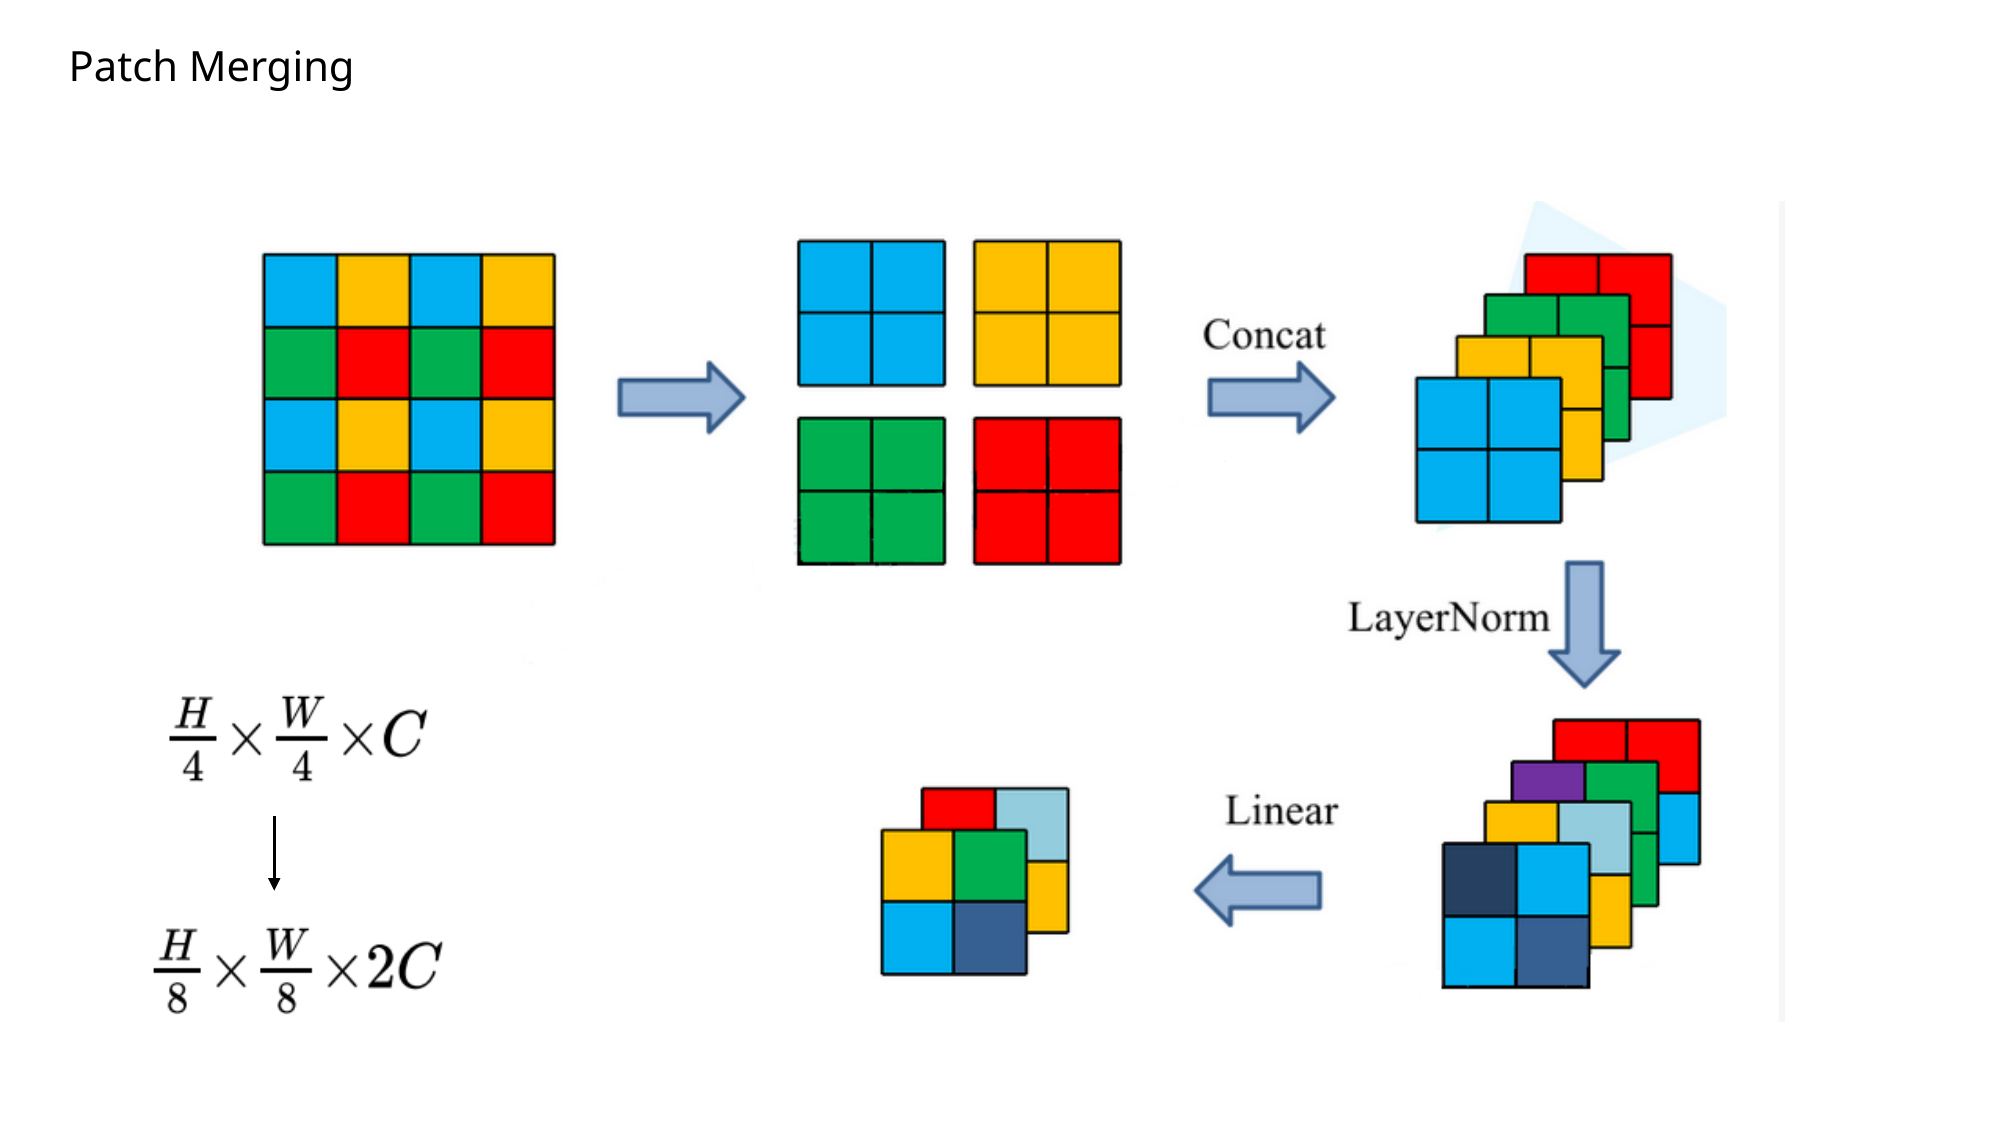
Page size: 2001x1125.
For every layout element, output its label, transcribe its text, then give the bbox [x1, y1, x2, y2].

text_box Patch Merging [53, 32, 584, 97]
picture [140, 201, 1785, 1022]
